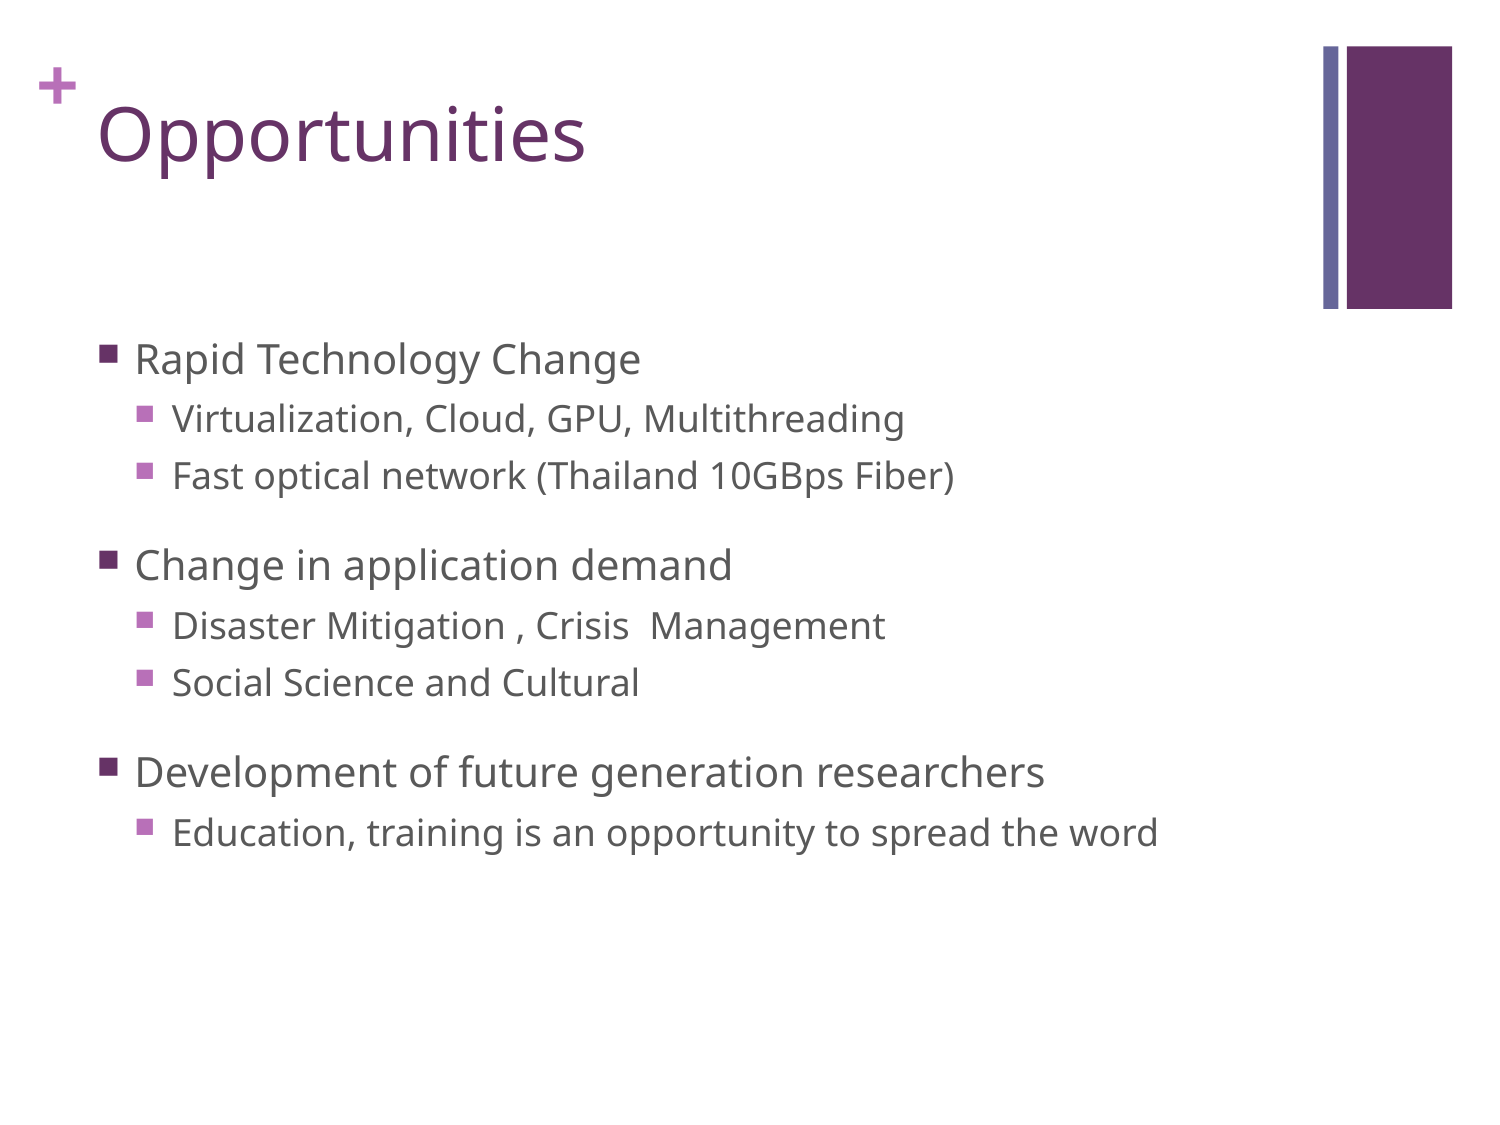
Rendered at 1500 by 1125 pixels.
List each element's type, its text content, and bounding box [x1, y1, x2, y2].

list Rapid Technology Change Virtualization, Cloud, GPU, Multithreading Fast optical network (Thailand 10GBps Fiber) Change in application demand Disaster Mitigation , Crisis Management Social Science and Cultural Development of future generation researchers Education, training is an opportunity to spread the word [81, 324, 1322, 1005]
title Opportunities [81, 79, 1322, 263]
